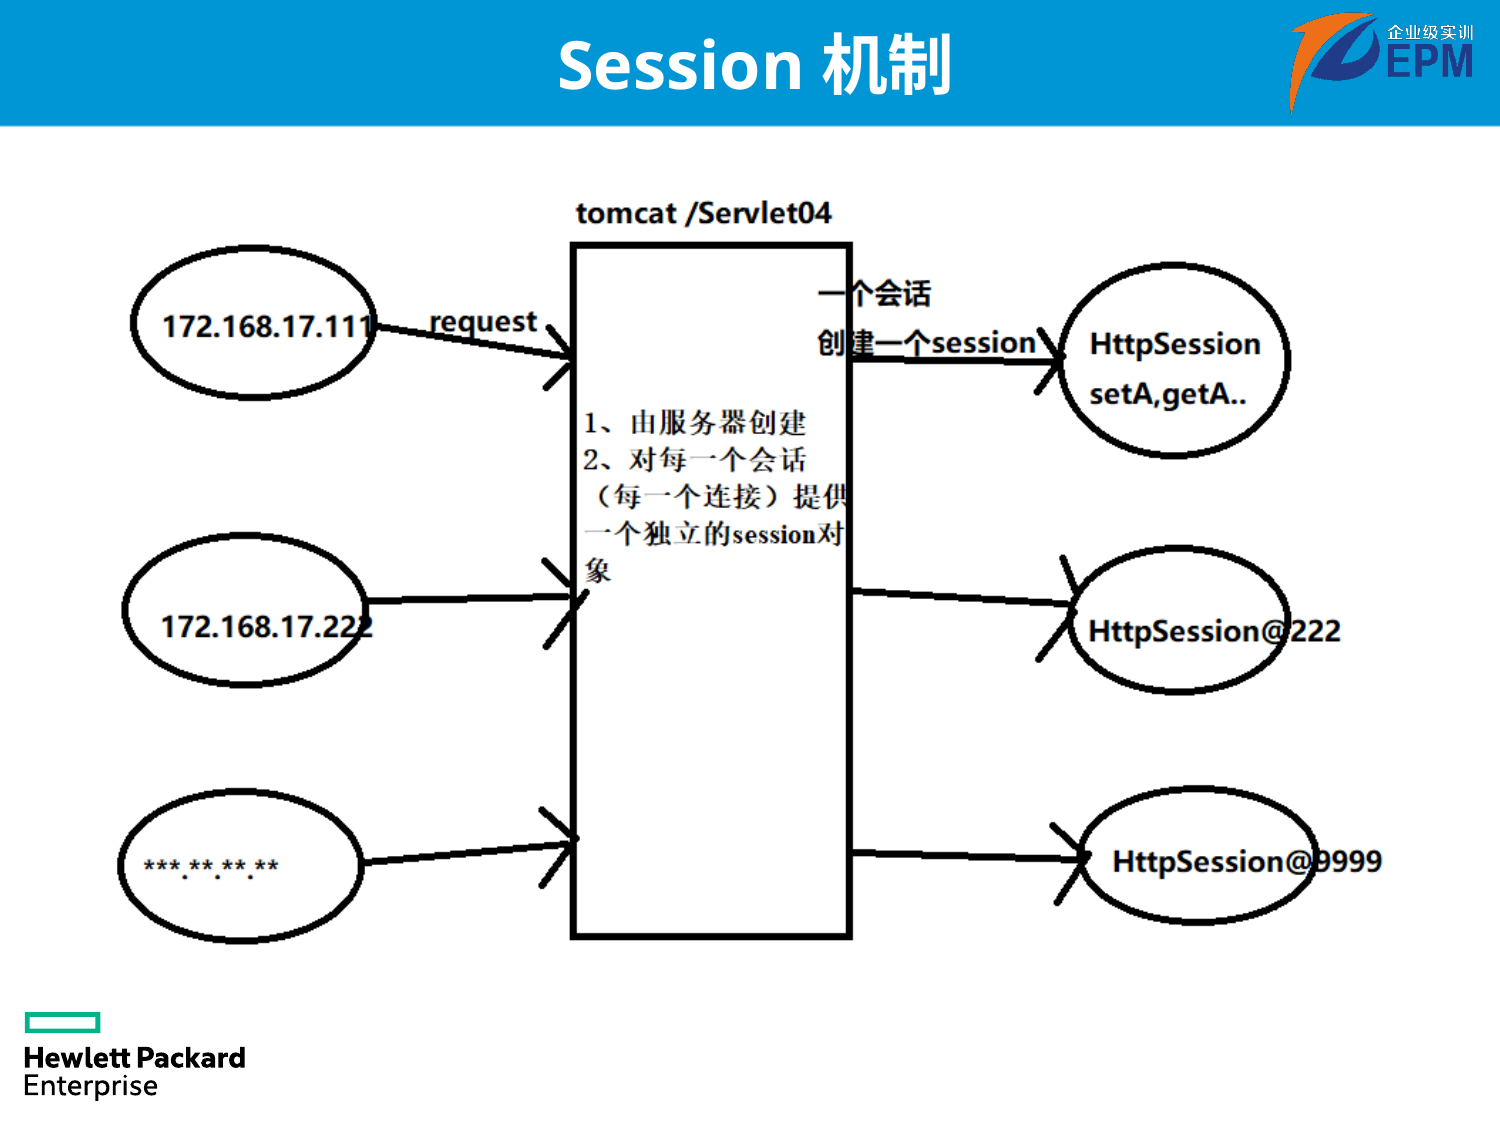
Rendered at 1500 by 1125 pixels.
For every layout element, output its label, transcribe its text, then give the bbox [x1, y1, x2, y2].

picture [1431, 46, 1437, 63]
title Session机制 [80, 0, 1431, 126]
picture [1447, 26, 1451, 37]
picture [1443, 45, 1471, 76]
picture [0, 126, 1500, 1125]
